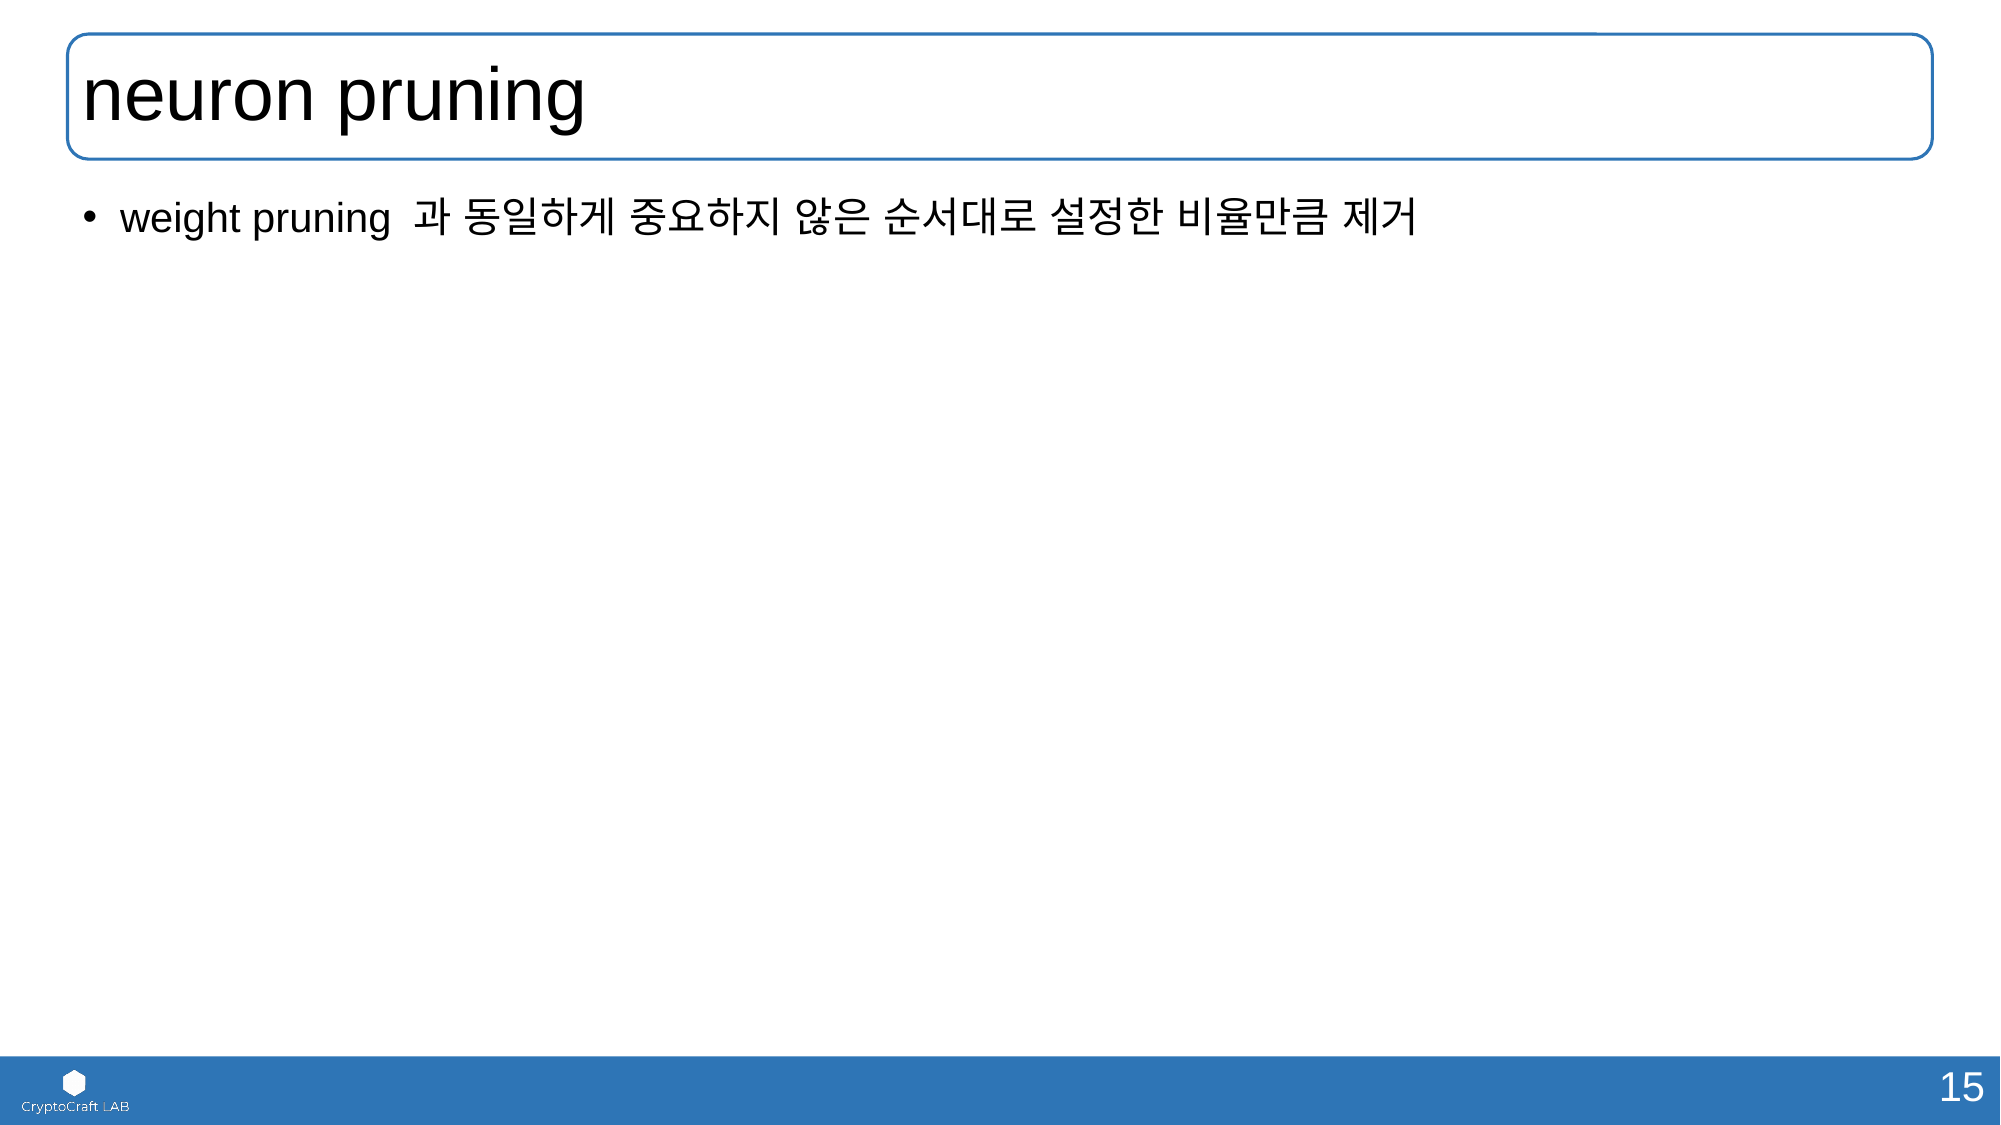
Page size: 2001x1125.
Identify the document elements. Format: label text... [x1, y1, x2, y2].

picture [13, 1061, 138, 1123]
list weight pruning 과 동일하게 중요하지 않은 순서대로 설정한 비율만큼 제거 [67, 189, 1933, 1019]
title neuron pruning [67, 34, 1933, 160]
